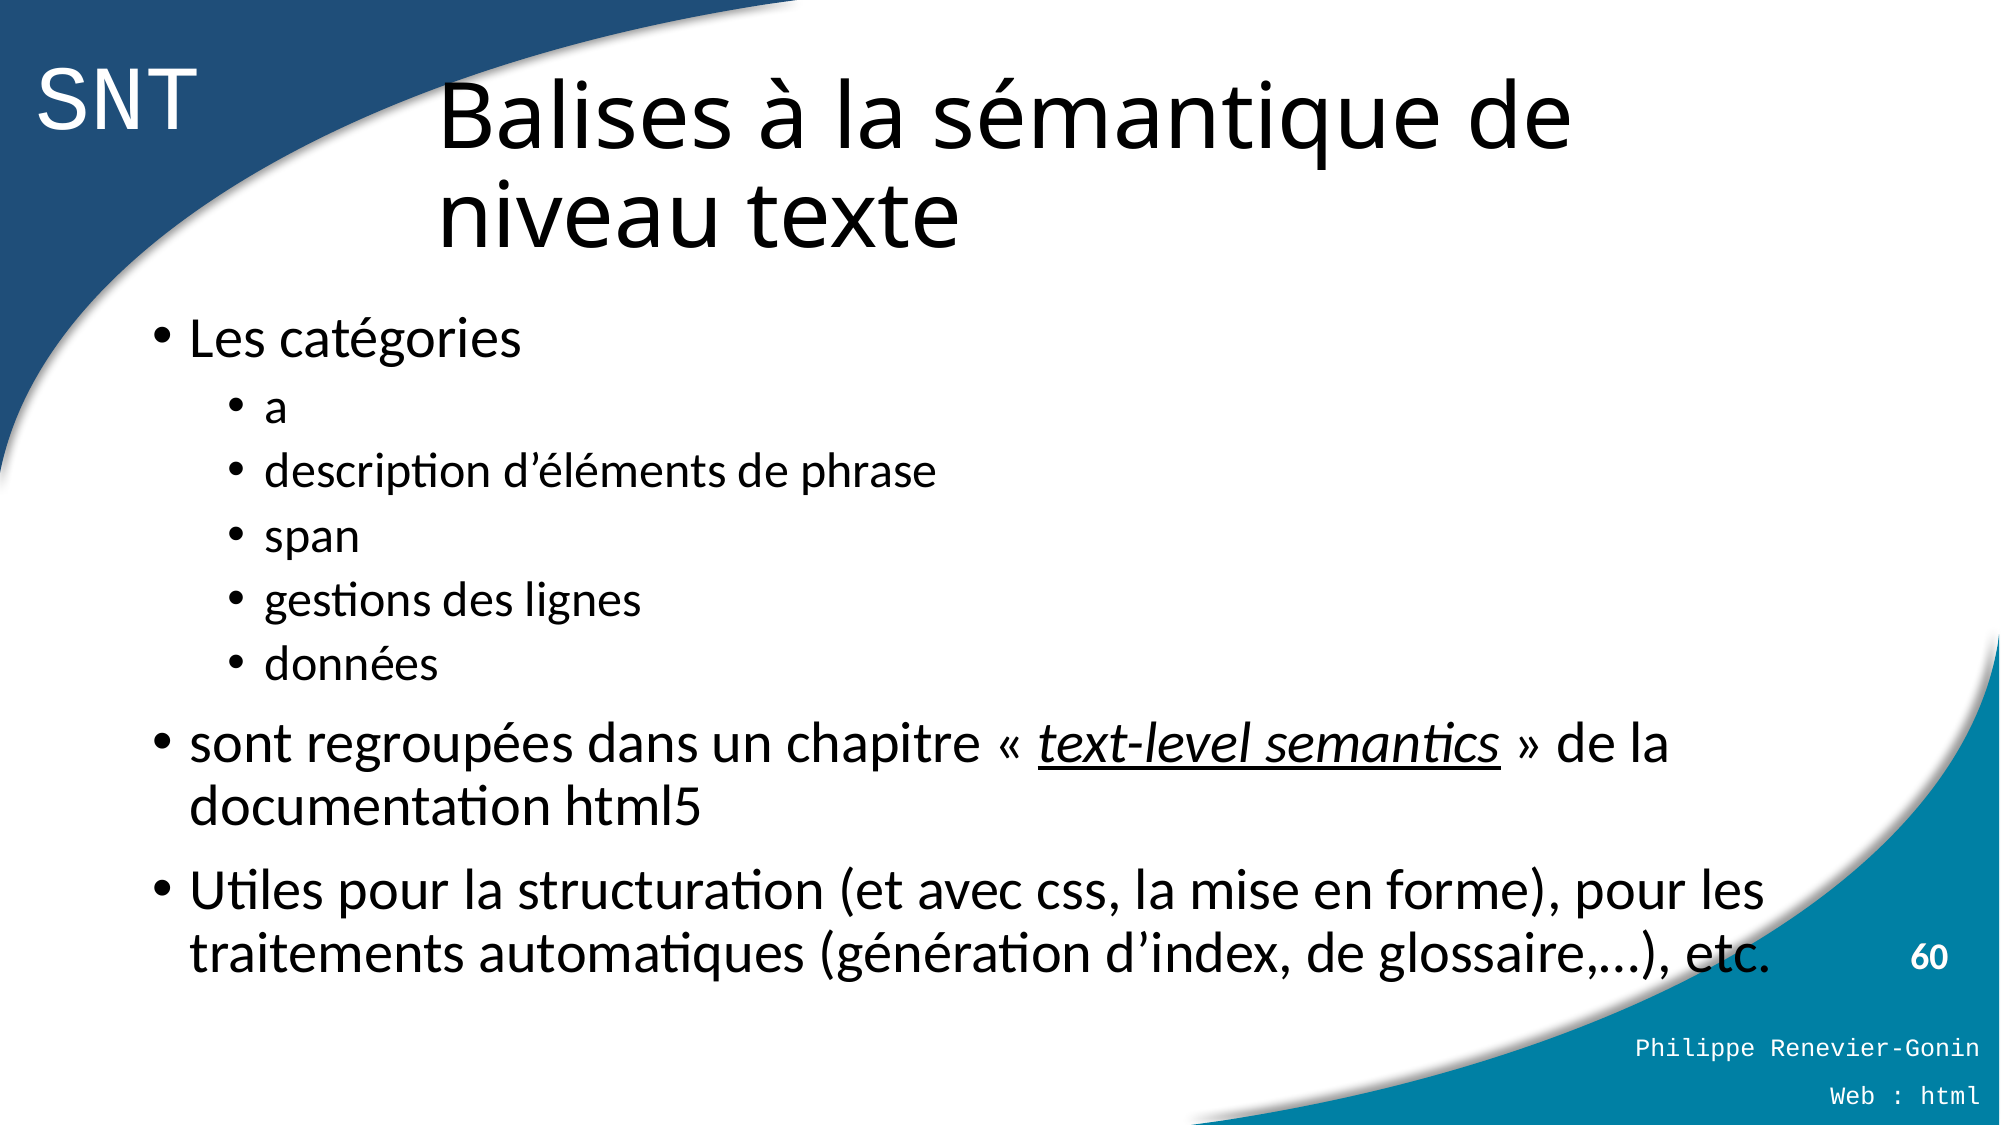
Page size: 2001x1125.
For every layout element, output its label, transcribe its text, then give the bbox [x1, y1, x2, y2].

title Balises à la sémantique de niveau texte [421, 59, 1863, 278]
list Les catégories a description d’éléments de phrase span gestions des lignes données sont regroupées dans un chapitre « text-level semantics » de la documentation html5 Utiles pour la structuration (et avec css, la mise en forme), pour les traitements automatiques (génération d’index, de glossaire,…), etc. [137, 299, 1941, 1014]
